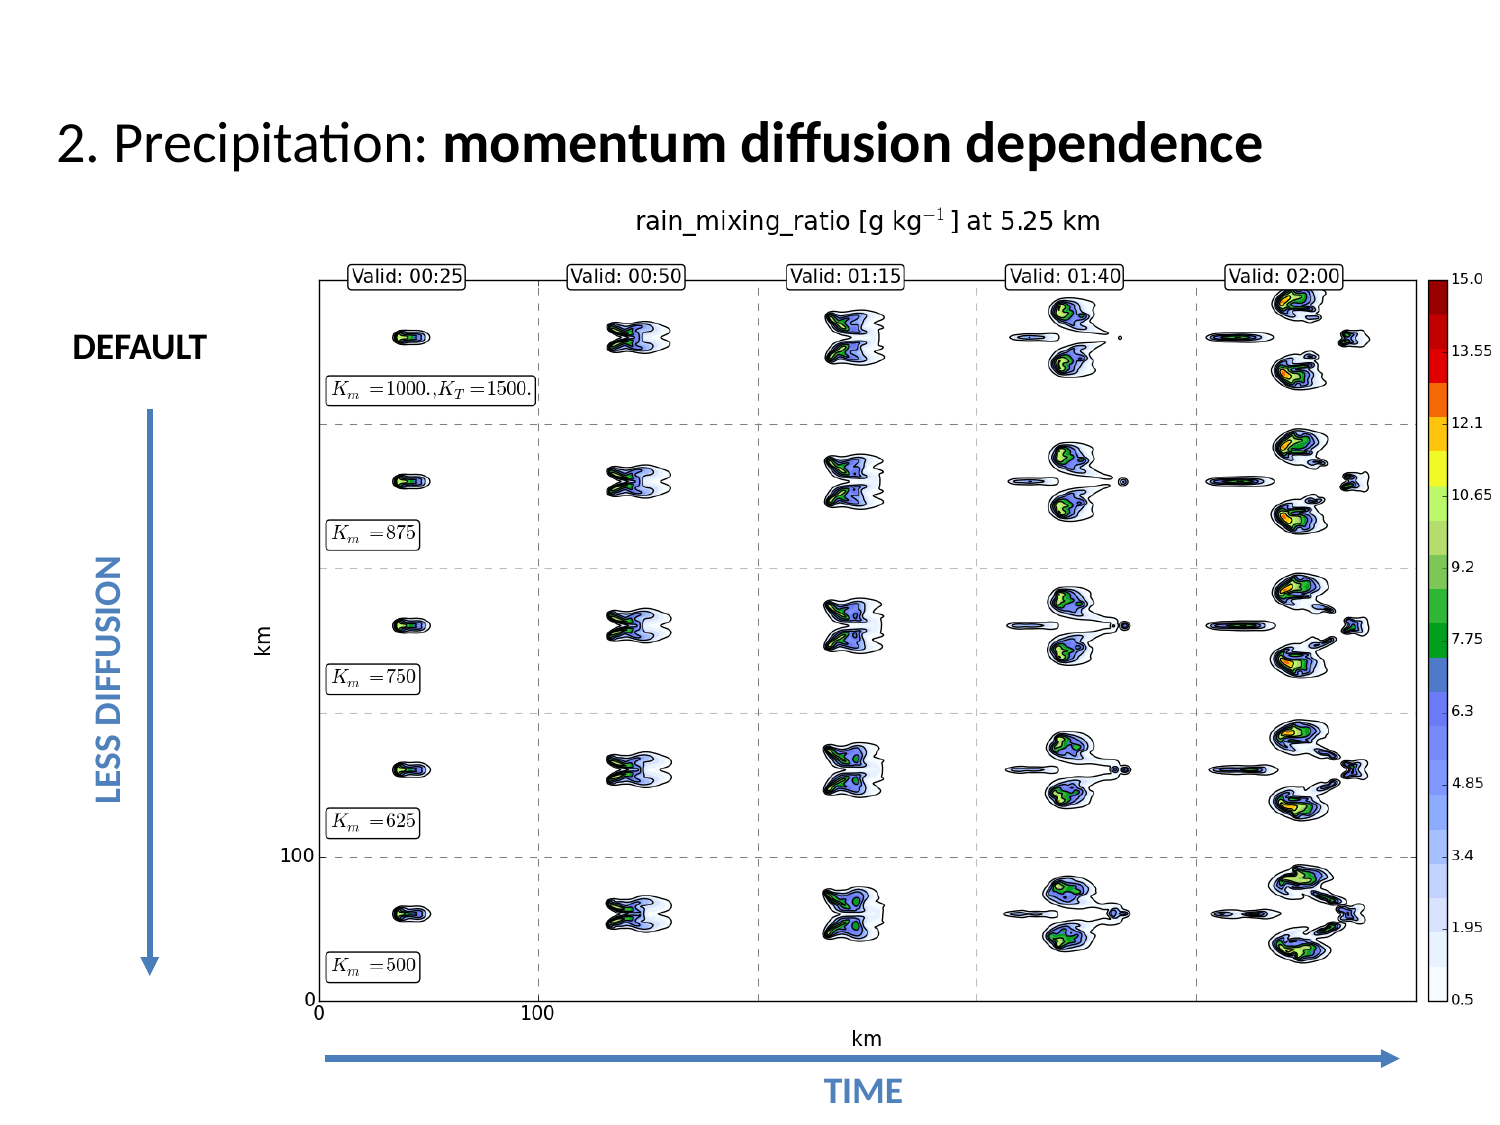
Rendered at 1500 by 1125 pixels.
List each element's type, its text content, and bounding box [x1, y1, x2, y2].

text_box 2. Precipitation: momentum diffusion dependence [41, 45, 1471, 233]
text_box TIME [809, 1068, 994, 1119]
text_box DEFAULT [57, 314, 240, 375]
text_box LESS DIFFUSION [75, 503, 135, 819]
picture [245, 195, 1500, 1059]
